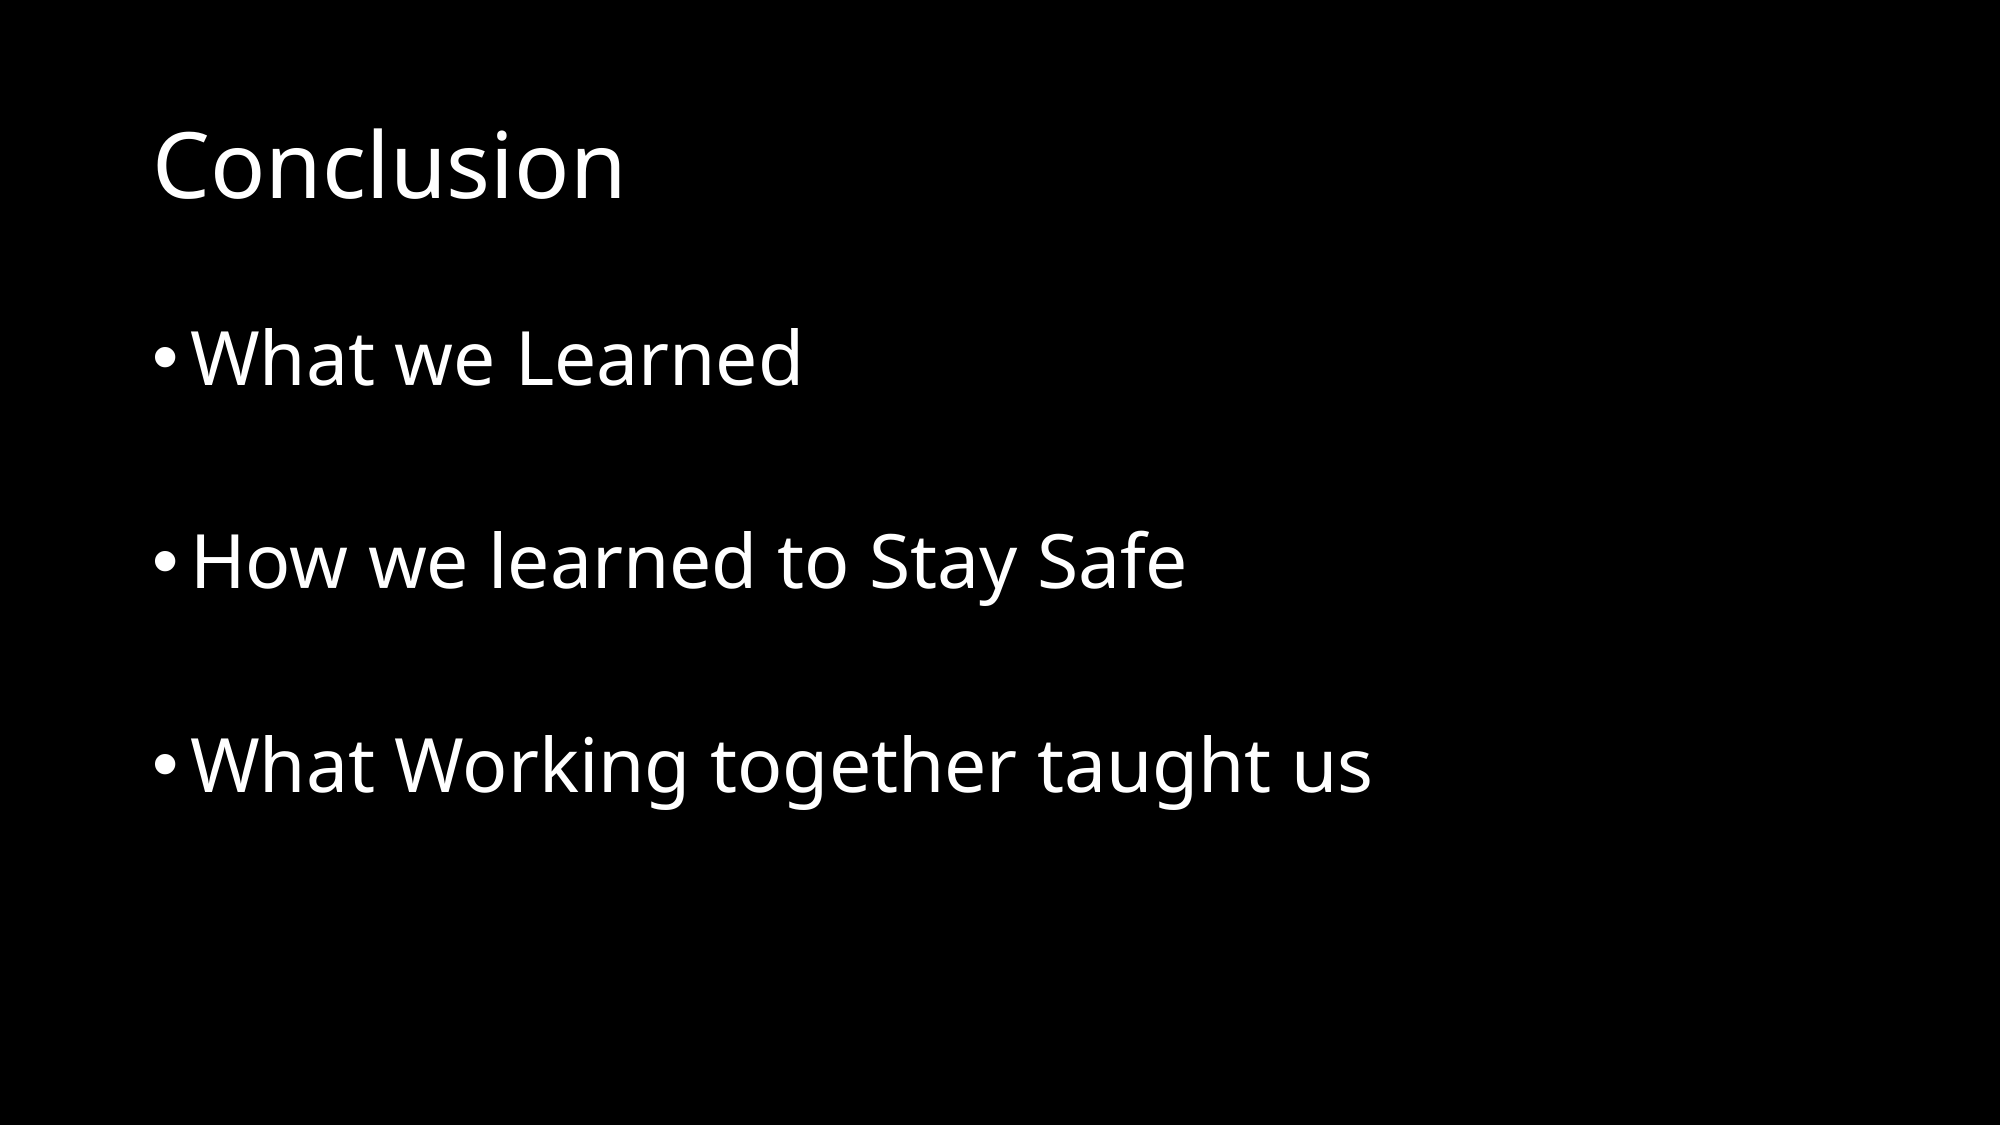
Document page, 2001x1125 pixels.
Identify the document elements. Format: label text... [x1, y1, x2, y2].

list What we Learned How we learned to Stay Safe What Working together taught us [137, 313, 1863, 955]
title Conclusion [137, 59, 1863, 278]
